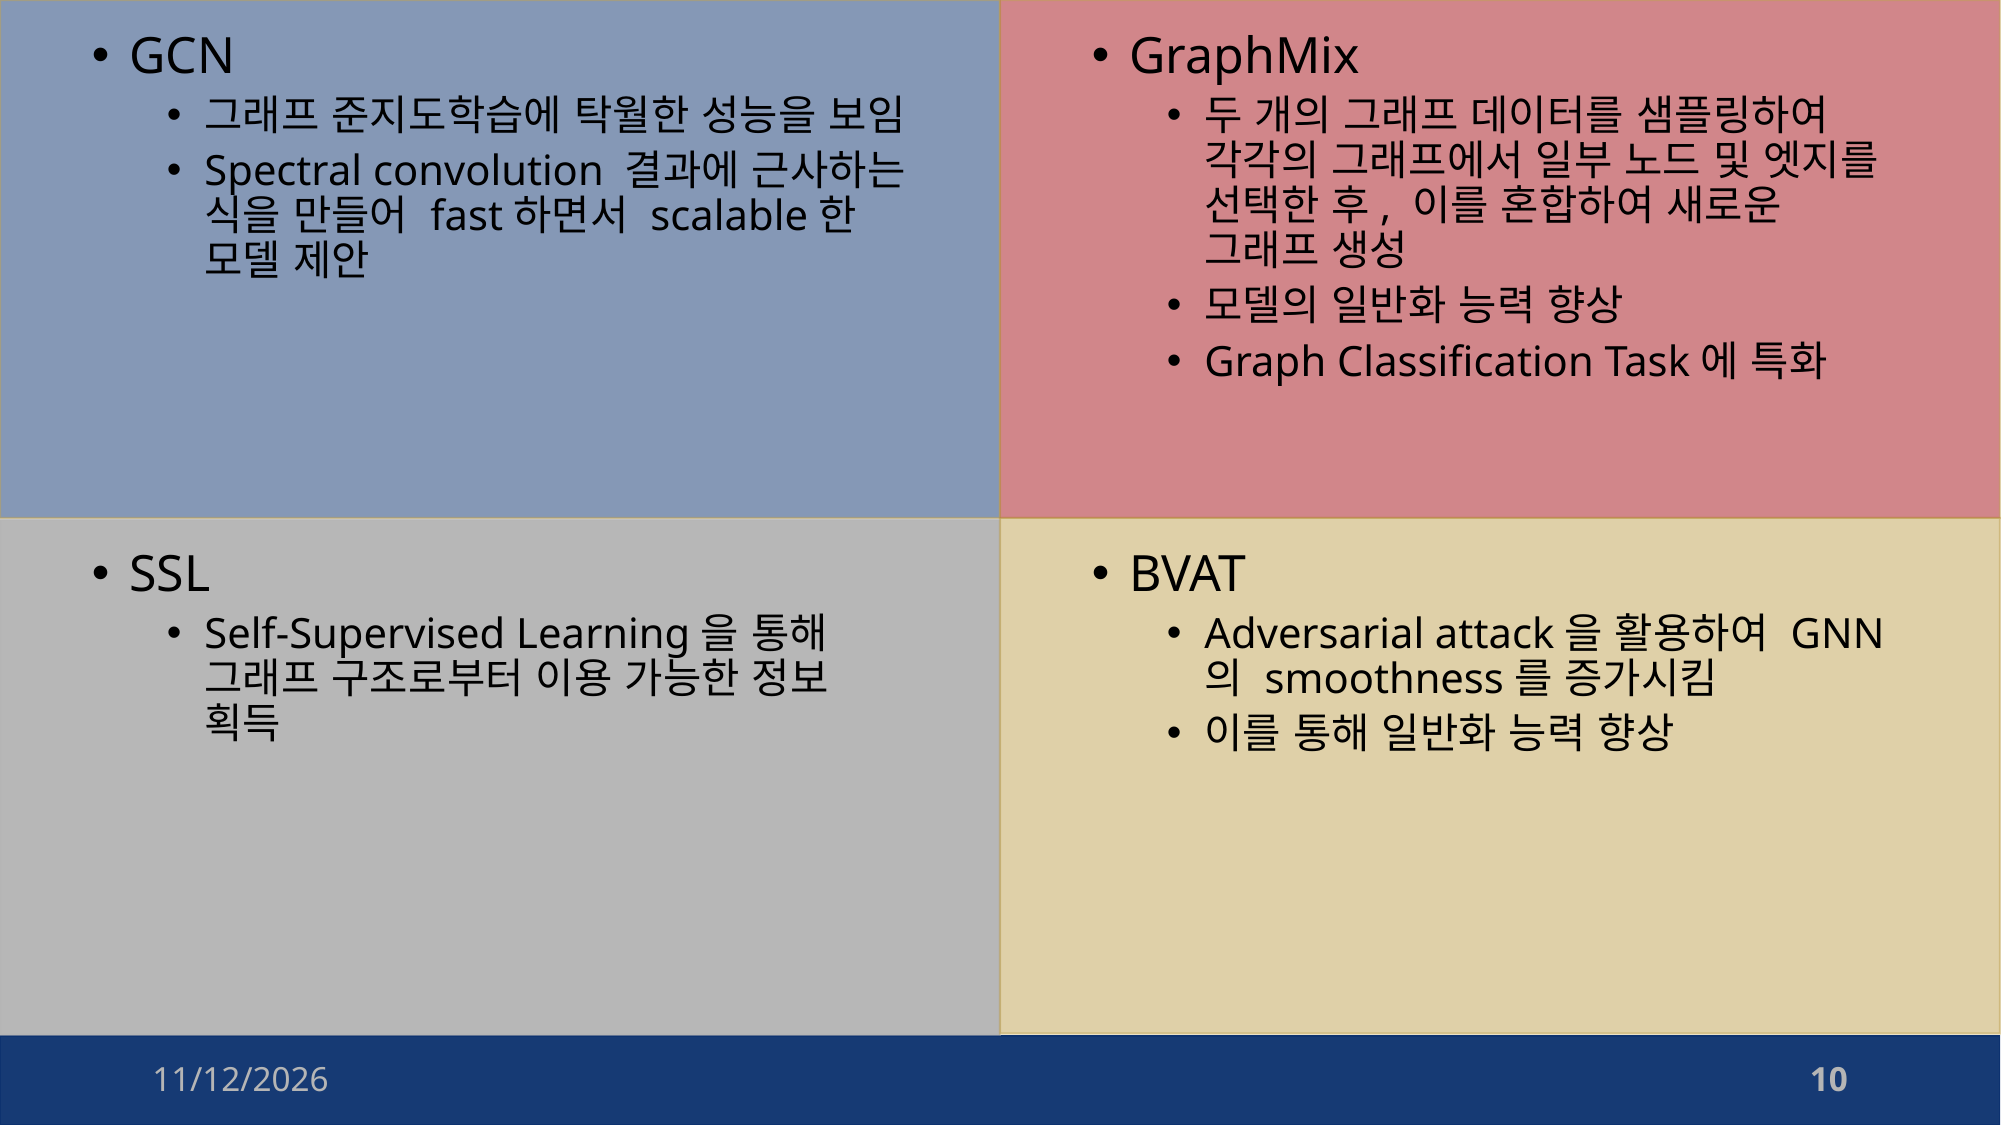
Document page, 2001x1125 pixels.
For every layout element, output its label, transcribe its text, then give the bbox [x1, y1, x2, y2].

list SSL Self-Supervised Learning을 통해 그래프 구조로부터 이용 가능한 정보 획득 [76, 540, 923, 1014]
list GraphMix 두 개의 그래프 데이터를 샘플링하여 각각의 그래프에서 일부 노드 및 엣지를 선택한 후, 이를 혼합하여 새로운 그래프 생성 모델의 일반화 능력 향상 Graph Classification Task에 특화 [1076, 22, 1923, 496]
list BVAT Adversarial attack을 활용하여 GNN의 smoothness를 증가시킴 이를 통해 일반화 능력 향상 [1076, 540, 1923, 1014]
slide_number 10 [1412, 1050, 1863, 1111]
list GCN 그래프 준지도학습에 탁월한 성능을 보임 Spectral convolution 결과에 근사하는 식을 만들어 fast하면서 scalable한 모델 제안 [76, 22, 923, 496]
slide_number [137, 1050, 588, 1111]
